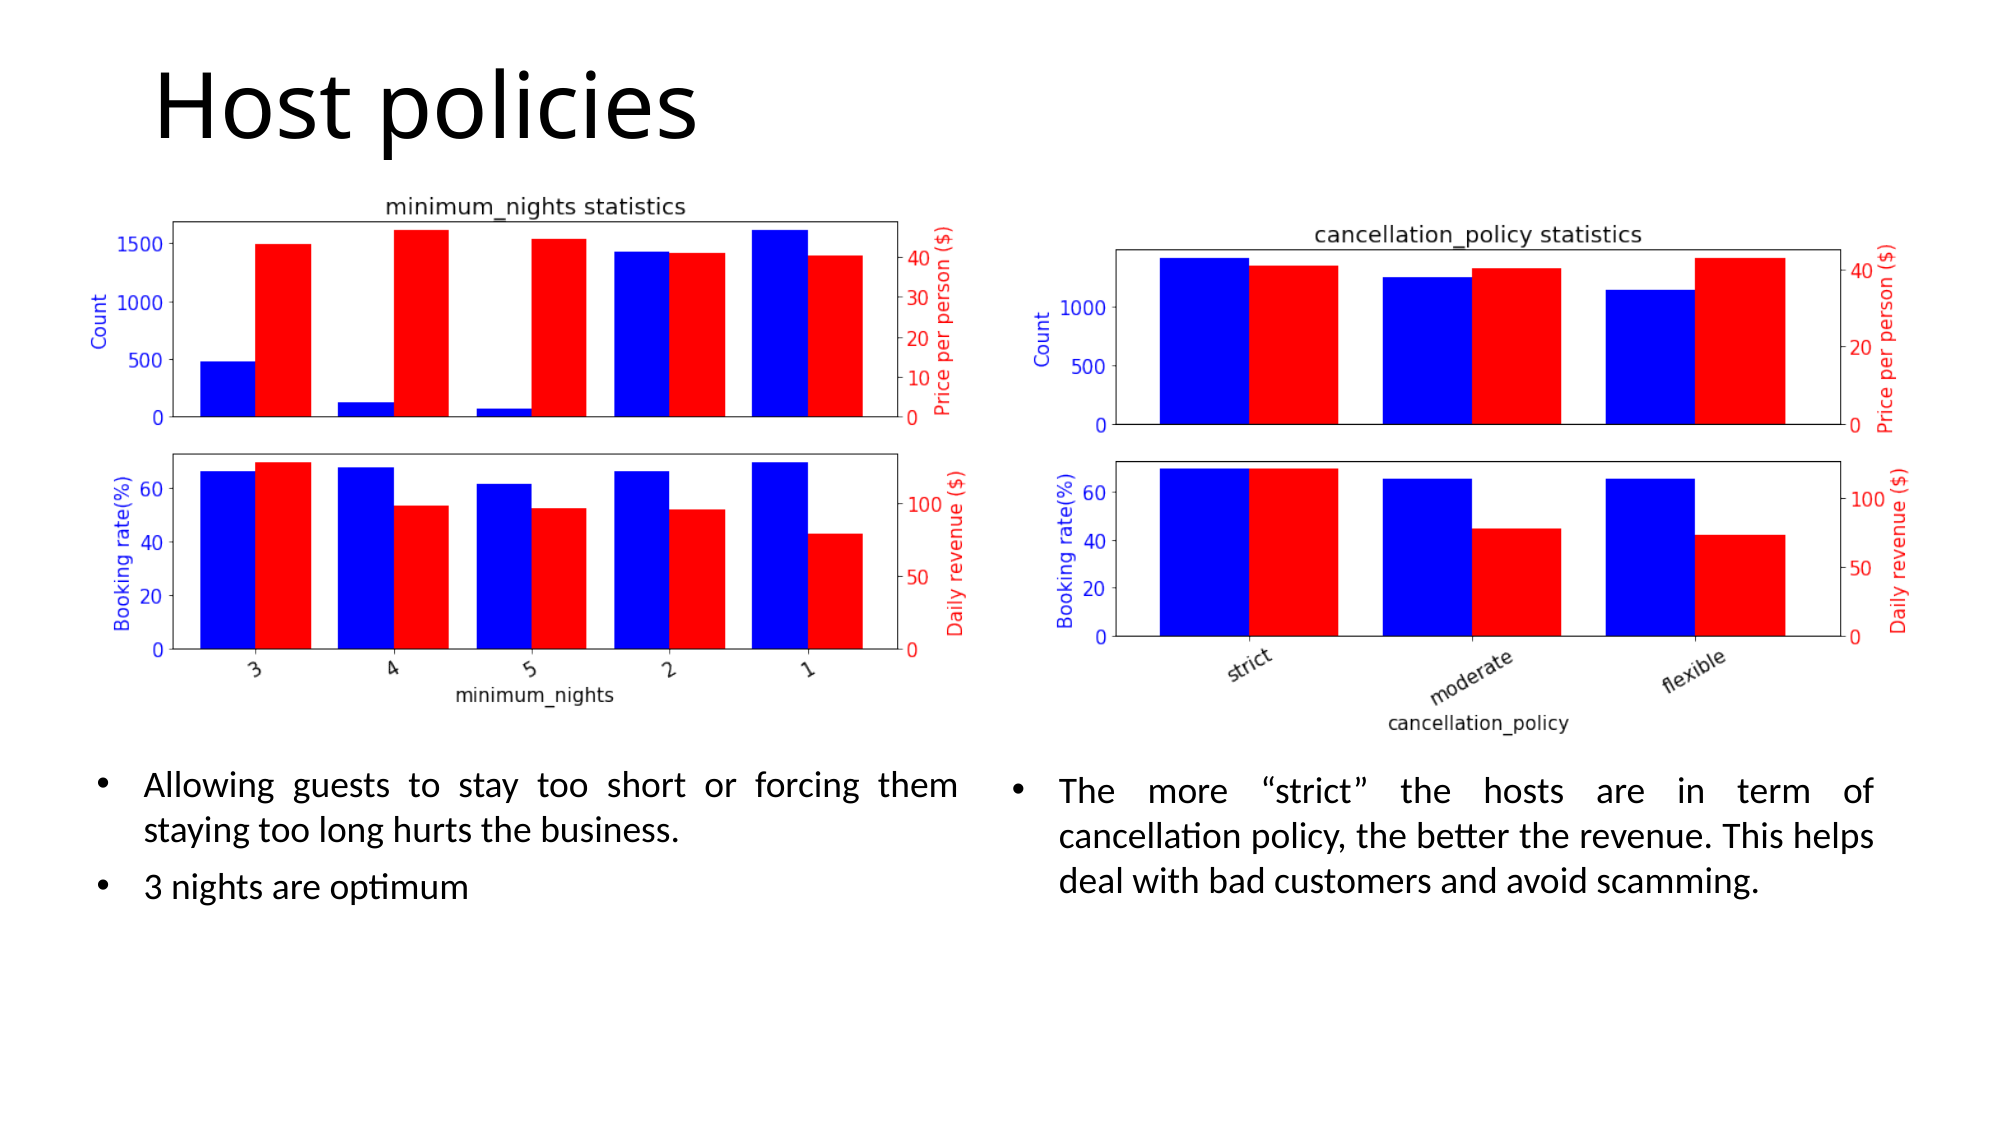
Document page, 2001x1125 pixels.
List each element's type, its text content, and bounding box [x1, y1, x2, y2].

text_box Allowing guests to stay too short or forcing them staying too long hurts the business. 3 nights are optimum [81, 752, 975, 915]
title Host policies [137, 17, 1863, 201]
text_box The more “strict” the hosts are in term of cancellation policy, the better the revenue. This helps deal with bad customers and avoid scamming. [997, 758, 1890, 909]
picture [81, 188, 975, 715]
picture [1025, 216, 1918, 743]
